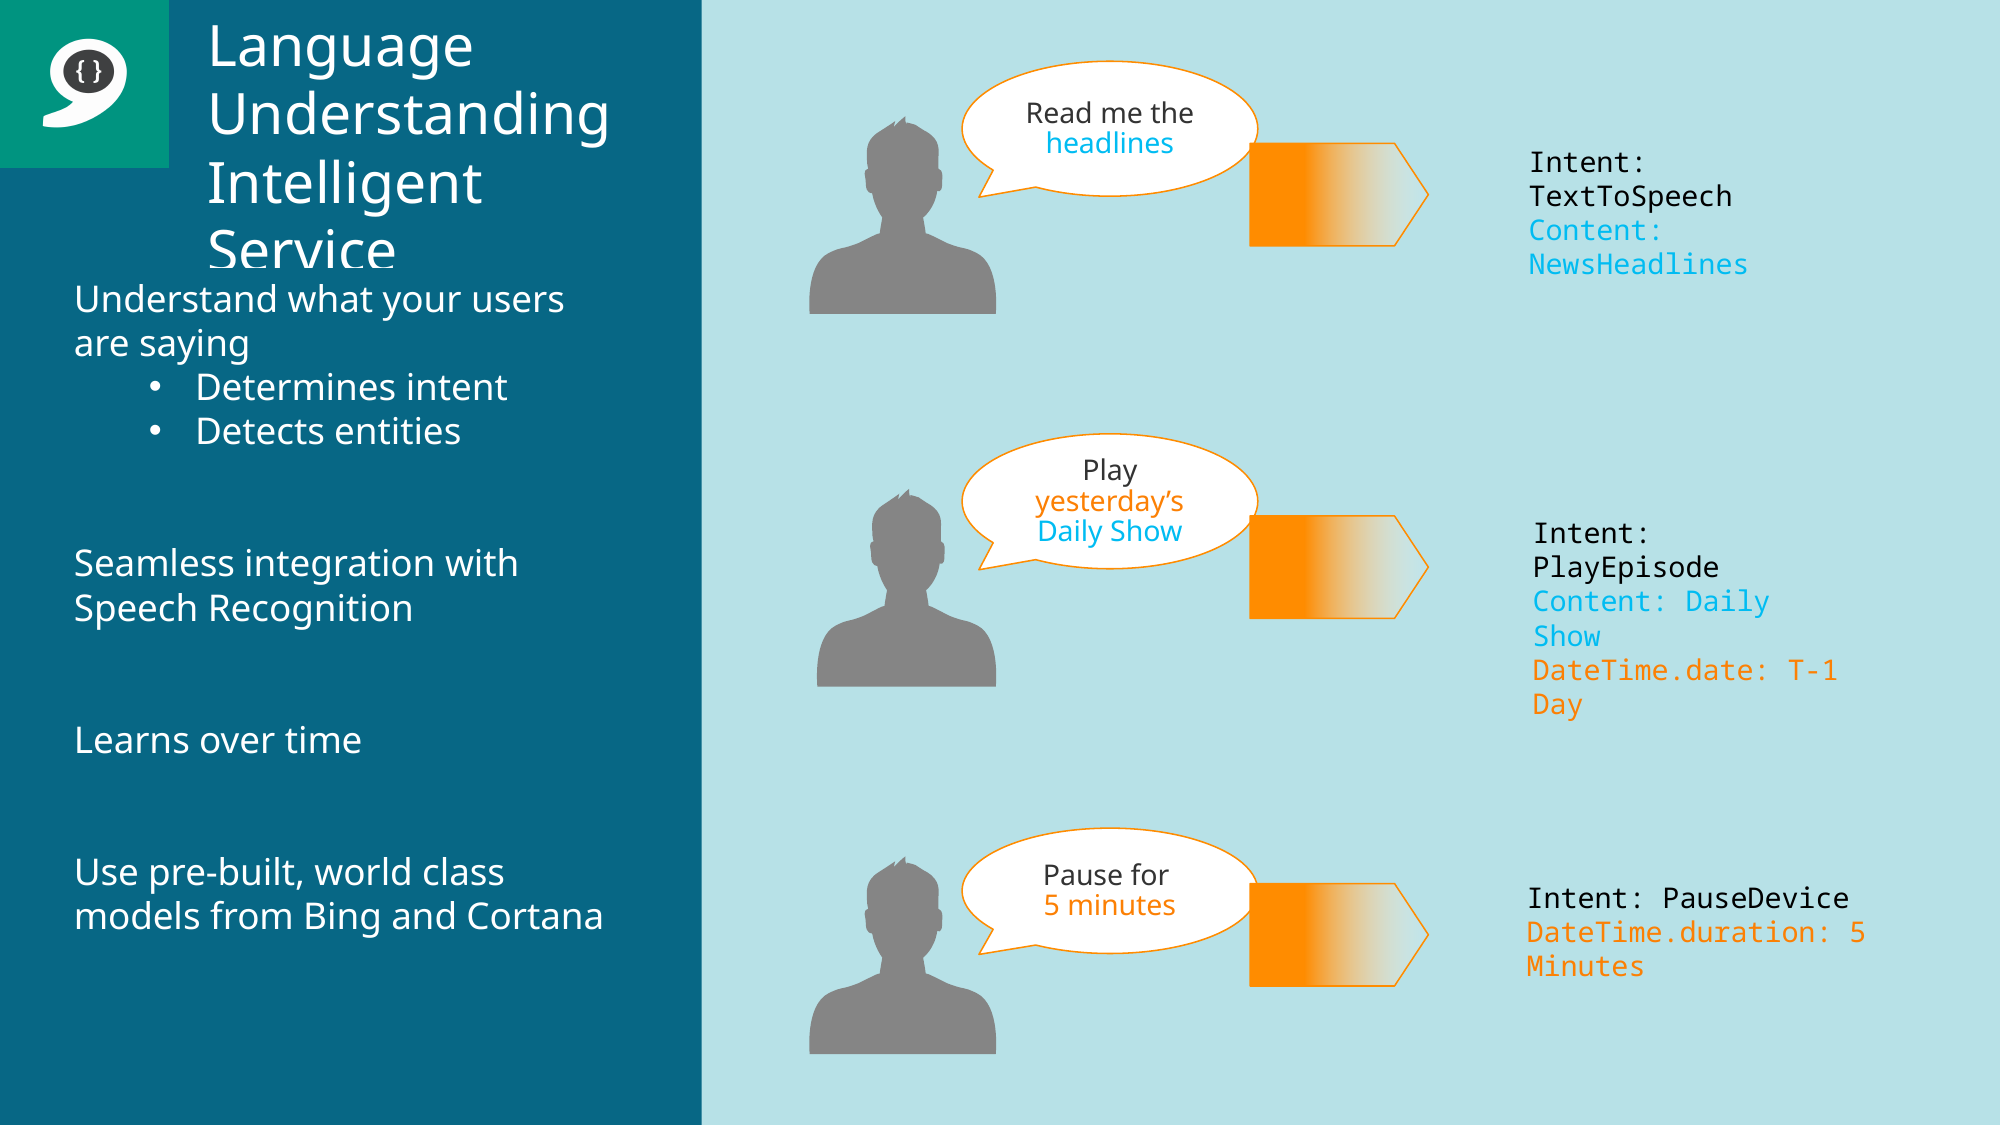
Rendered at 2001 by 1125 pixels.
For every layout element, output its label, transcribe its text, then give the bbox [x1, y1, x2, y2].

text_box Intent: PauseDevice DateTime.duration: 5 Minutes [1422, 856, 1931, 1006]
text_box Intent: TextToSpeech Content: NewsHeadlines [1424, 120, 1874, 304]
picture [0, 0, 168, 167]
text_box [0, 0, 702, 1125]
text_box [1250, 515, 1428, 619]
text_box [1250, 883, 1429, 986]
text_box Read me the headlines [962, 61, 1258, 198]
text_box Pause for 5 minutes [962, 828, 1257, 955]
text_box [809, 856, 997, 1055]
text_box [809, 116, 997, 314]
text_box [1250, 143, 1429, 246]
text_box [816, 488, 997, 687]
text_box Play yesterday’s Daily Show [962, 433, 1258, 570]
text_box Intent: PlayEpisode Content: Daily Show DateTime.date: T-1 Day [1428, 491, 1878, 744]
